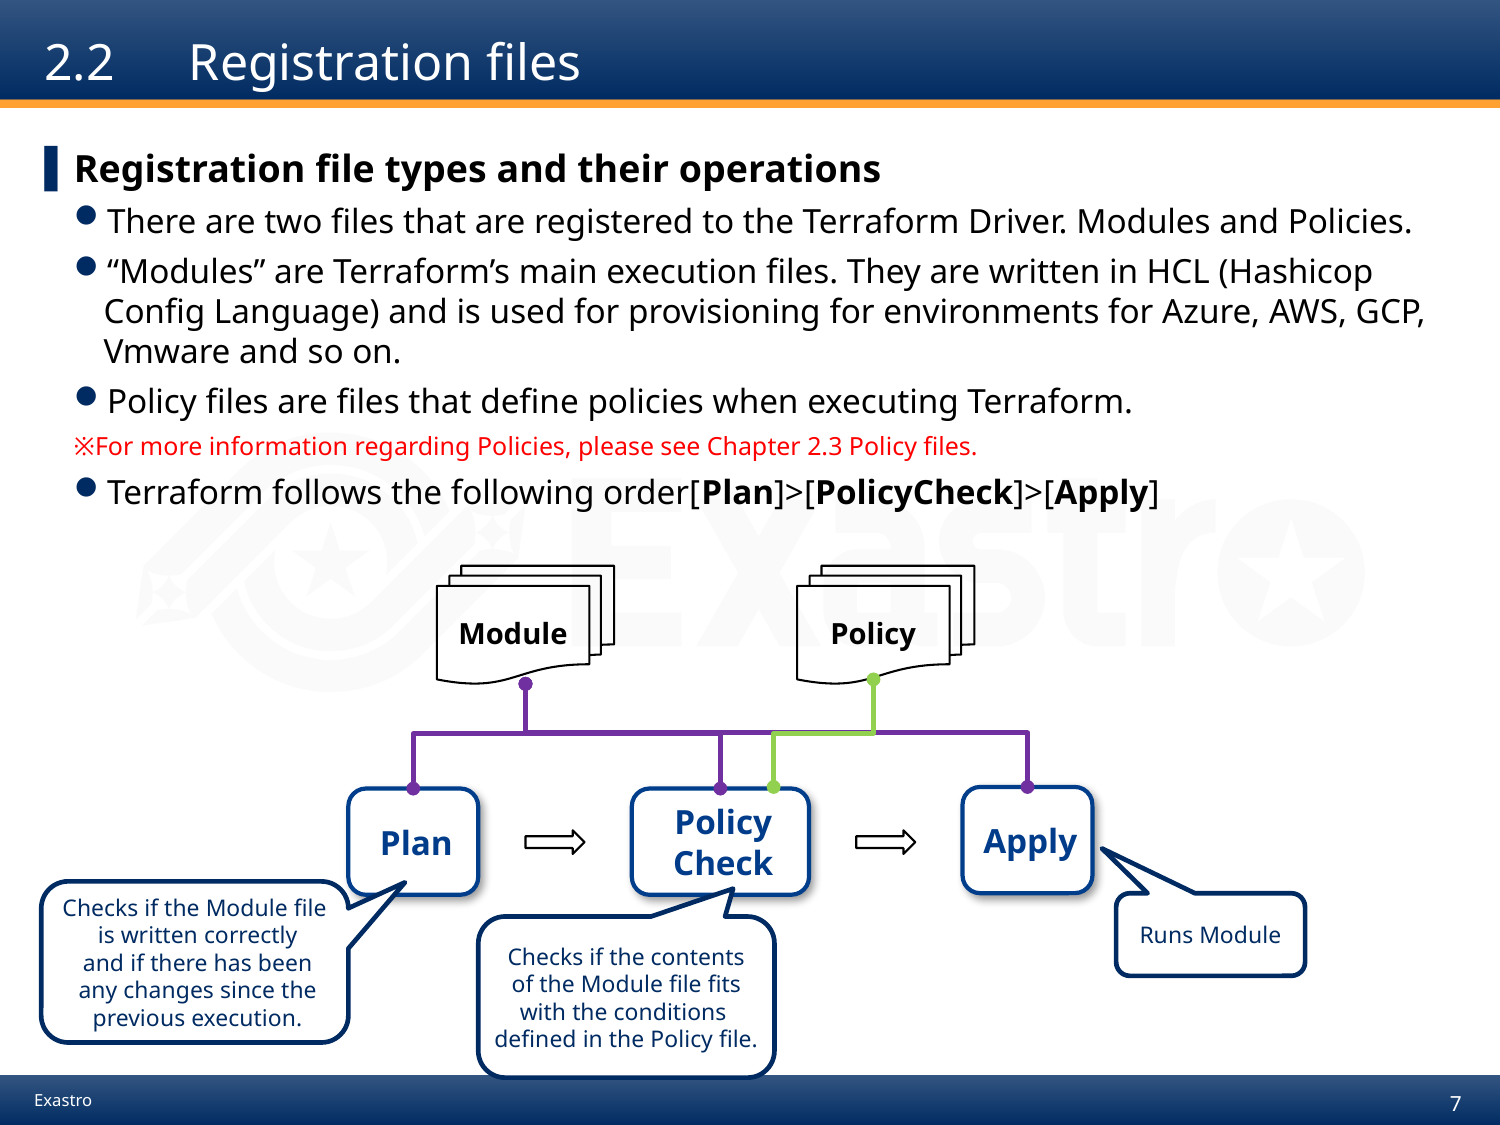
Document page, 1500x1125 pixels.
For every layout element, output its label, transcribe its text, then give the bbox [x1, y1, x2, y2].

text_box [561, 630, 672, 838]
text_box Checks if the contents of the Module file fits with the conditions defined in the Policy file. [478, 902, 775, 1078]
text_box Module [436, 565, 615, 682]
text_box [716, 475, 825, 991]
text_box Runs Module [1101, 848, 1306, 976]
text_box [408, 683, 519, 785]
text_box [829, 786, 1093, 896]
text_box Policy [829, 565, 975, 681]
list Registration file types and their operations There are two files that are registered to the Terraform Driver. Modules and Policies. “Modules” are Terraform’s main execution files. They are written in HCL (Hashicop Config Language) and is used for provisioning for environments for Azure, AWS, GCP, Vmware and so on. Policy files are files that define policies when executing Terraform. ※For more information regarding Policies, please see Chapter 2.3 Policy files. Terraform follows the following order[Plan]>[PolicyCheck]>[Apply] [29, 137, 1500, 1059]
title 2.2 Registration files [29, 18, 1471, 96]
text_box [769, 682, 878, 784]
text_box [348, 786, 711, 896]
text_box Checks if the Module file is written correctly and if there has been any changes since the previous execution. [41, 881, 389, 1043]
picture [0, 0, 1500, 1125]
